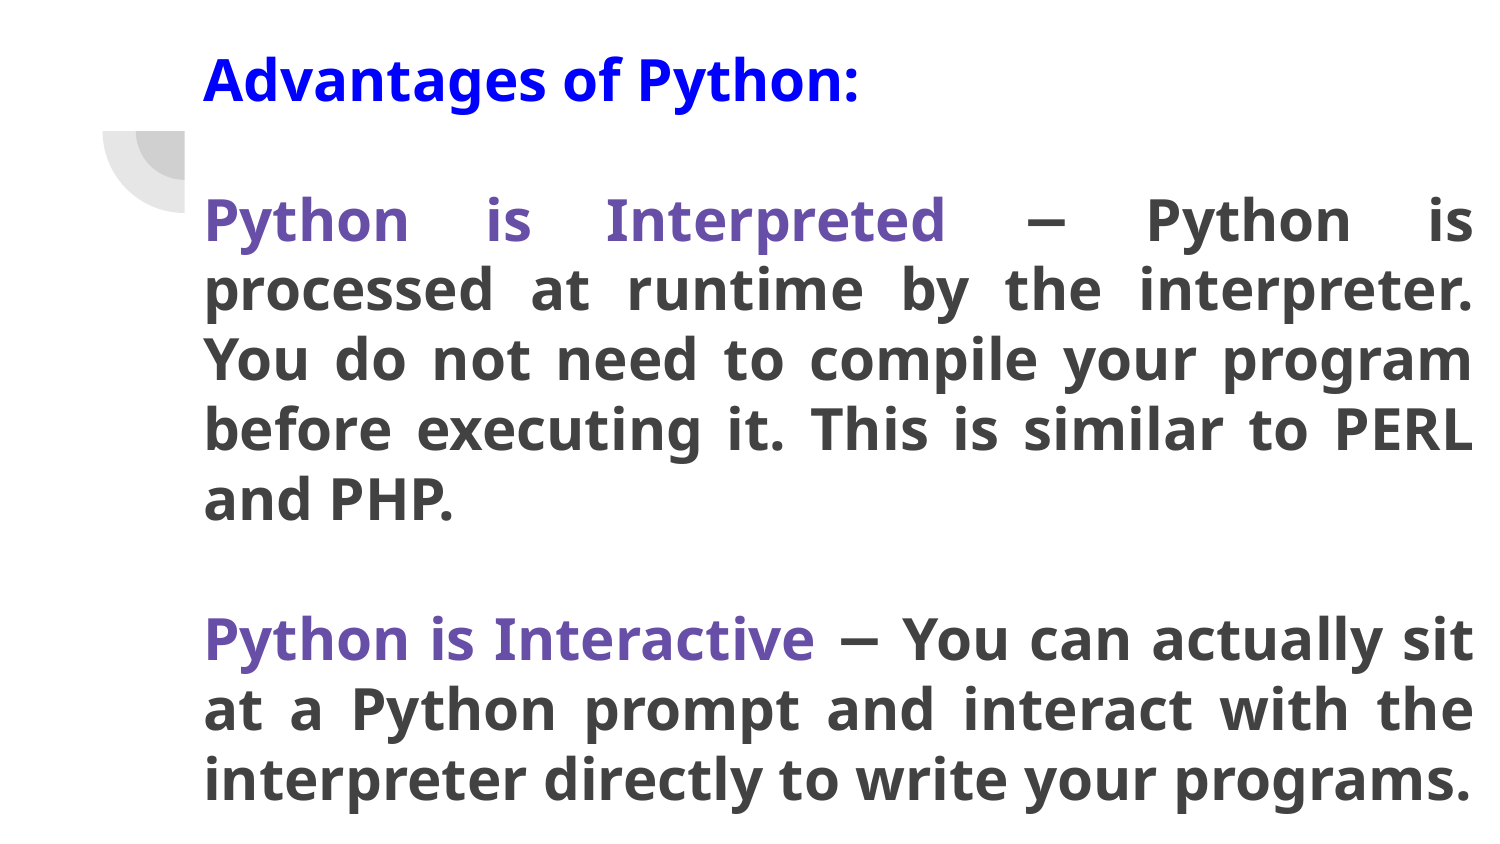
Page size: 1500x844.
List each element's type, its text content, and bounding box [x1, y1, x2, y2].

title Advantages of Python: Python is Interpreted − Python is processed at runtime by the interpreter. You do not need to compile your program before executing it. This is similar to PERL and PHP. Python is Interactive − You can actually sit at a Python prompt and interact with the interpreter directly to write your programs. [188, 27, 1490, 127]
